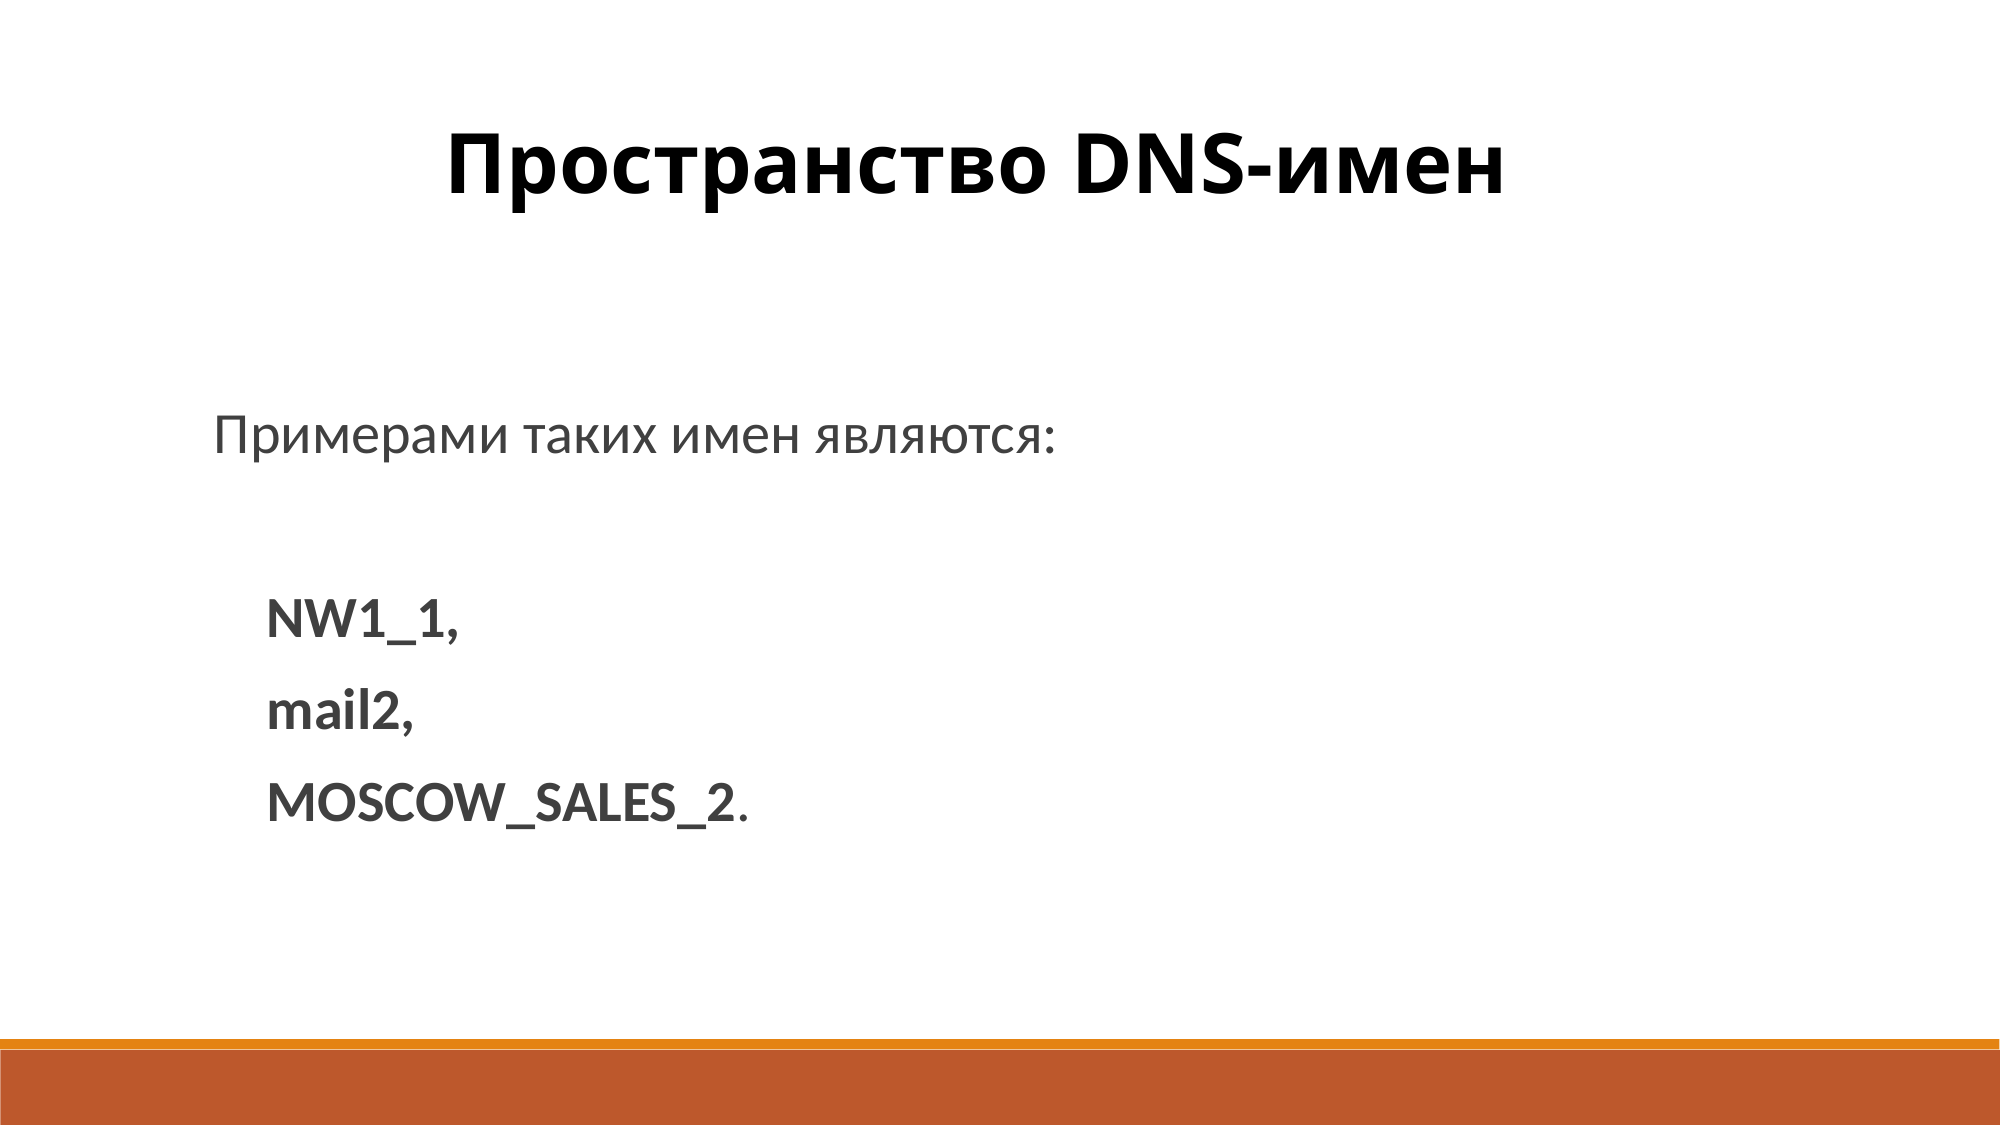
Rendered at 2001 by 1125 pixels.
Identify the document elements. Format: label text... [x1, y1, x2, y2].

text_box Примерами таких имен являются: NW1_1, mail2, MOSCOW_SALES_2. [198, 395, 1805, 1039]
text_box Пространство DNS-имен [226, 111, 1726, 221]
